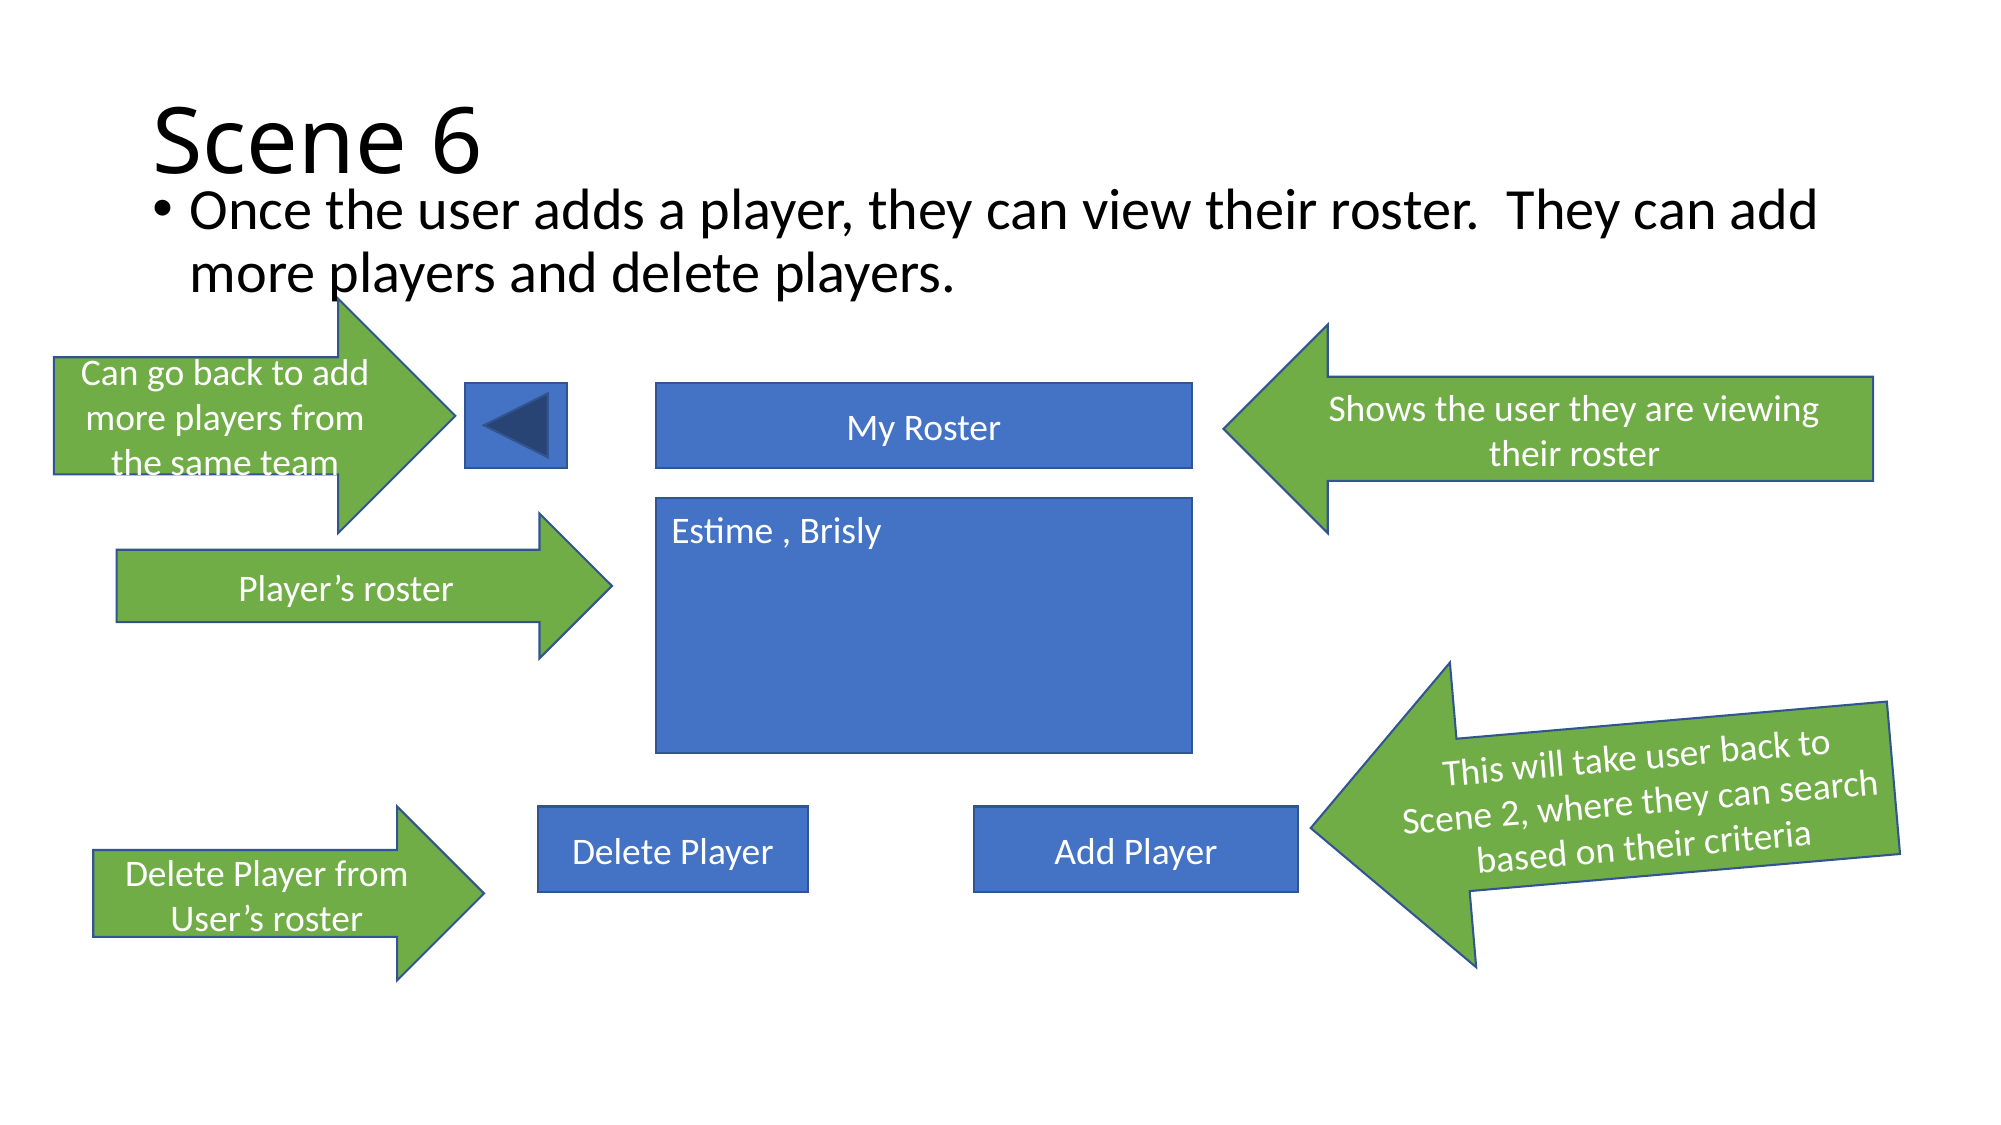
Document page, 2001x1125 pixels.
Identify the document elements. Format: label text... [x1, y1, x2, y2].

text_box [464, 382, 568, 469]
text_box Can go back to add more players from the same team [52, 296, 457, 536]
text_box Estime , Brisly [655, 497, 1193, 754]
text_box Shows the user they are viewing their roster [1222, 322, 1875, 536]
text_box Player’s roster [115, 511, 614, 661]
text_box My Roster [655, 382, 1193, 469]
text_box This will take user back to Scene 2, where they can search based on their criteria [1309, 660, 1902, 970]
title Scene 6 [137, 35, 1863, 172]
text_box Delete Player [537, 805, 809, 893]
text_box Add Player [973, 805, 1299, 893]
list Once the user adds a player, they can view their roster. They can add more players and delete players. [137, 172, 1863, 920]
text_box Delete Player from User’s roster [92, 804, 486, 983]
